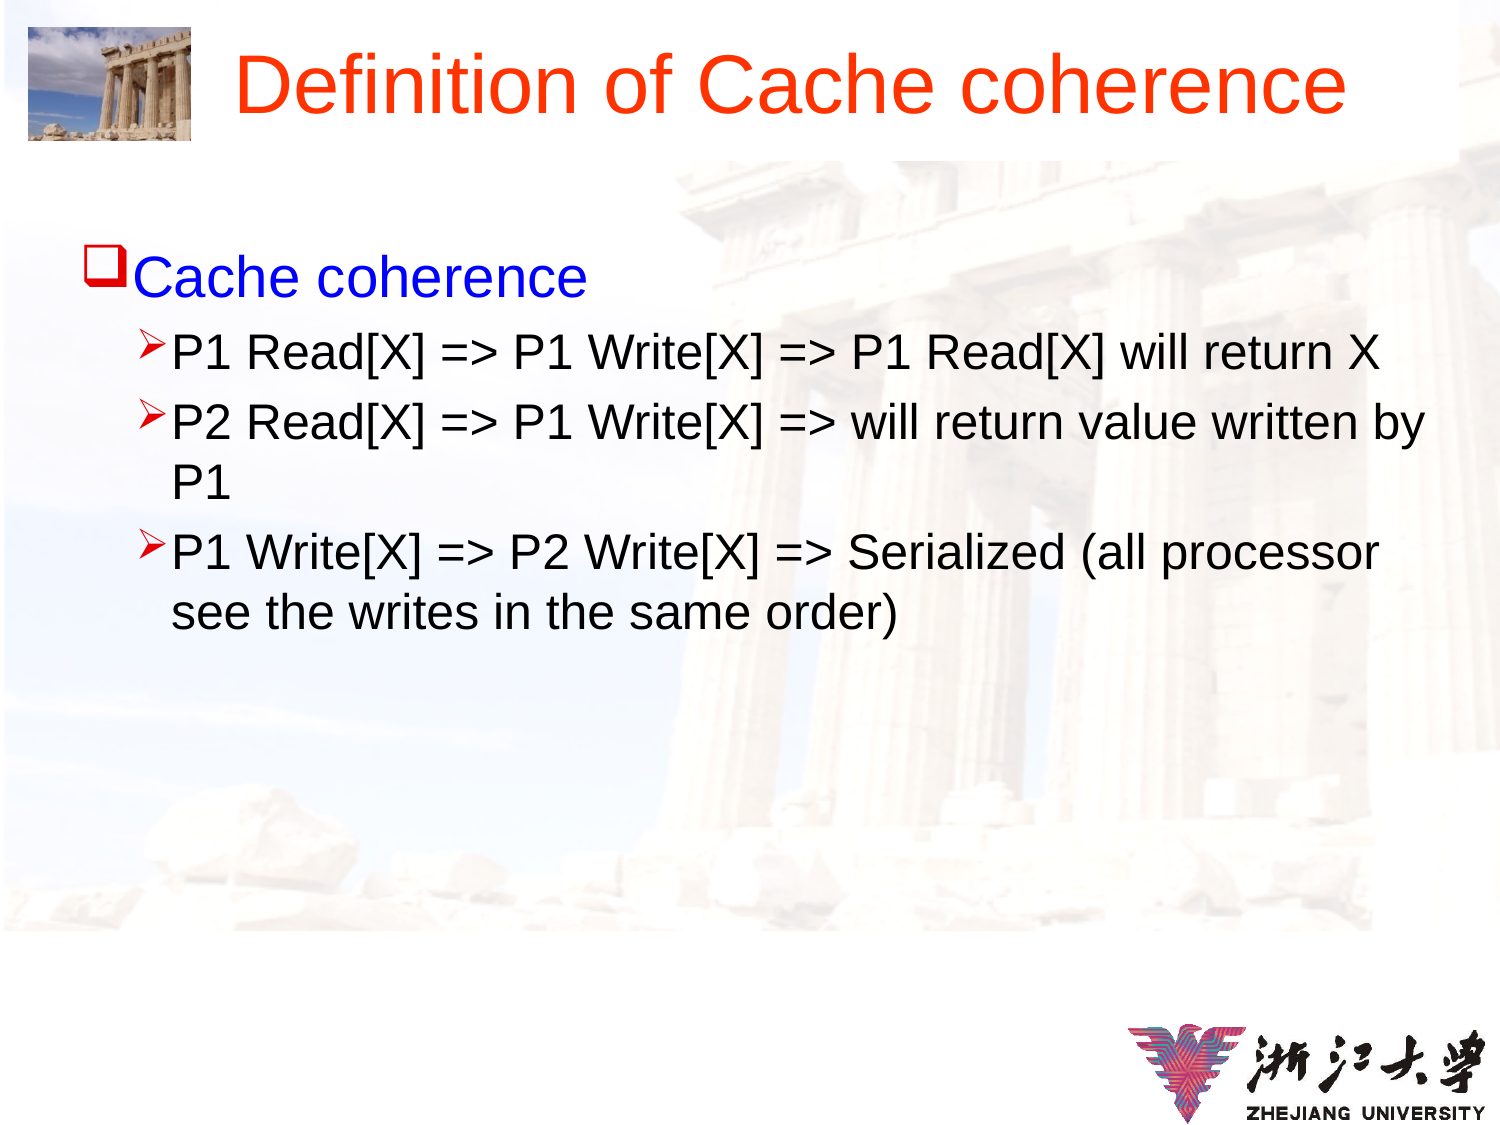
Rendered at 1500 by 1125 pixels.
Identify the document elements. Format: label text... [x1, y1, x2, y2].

list Cache coherence P1 Read[X] => P1 Write[X] => P1 Read[X] will return X P2 Read[X] => P1 Write[X] => will return value written by P1 P1 Write[X] => P2 Write[X] => Serialized (all processor see the writes in the same order) [64, 231, 1468, 1000]
picture [0, 0, 1500, 1125]
title Definition of Cache coherence [218, 0, 1459, 161]
